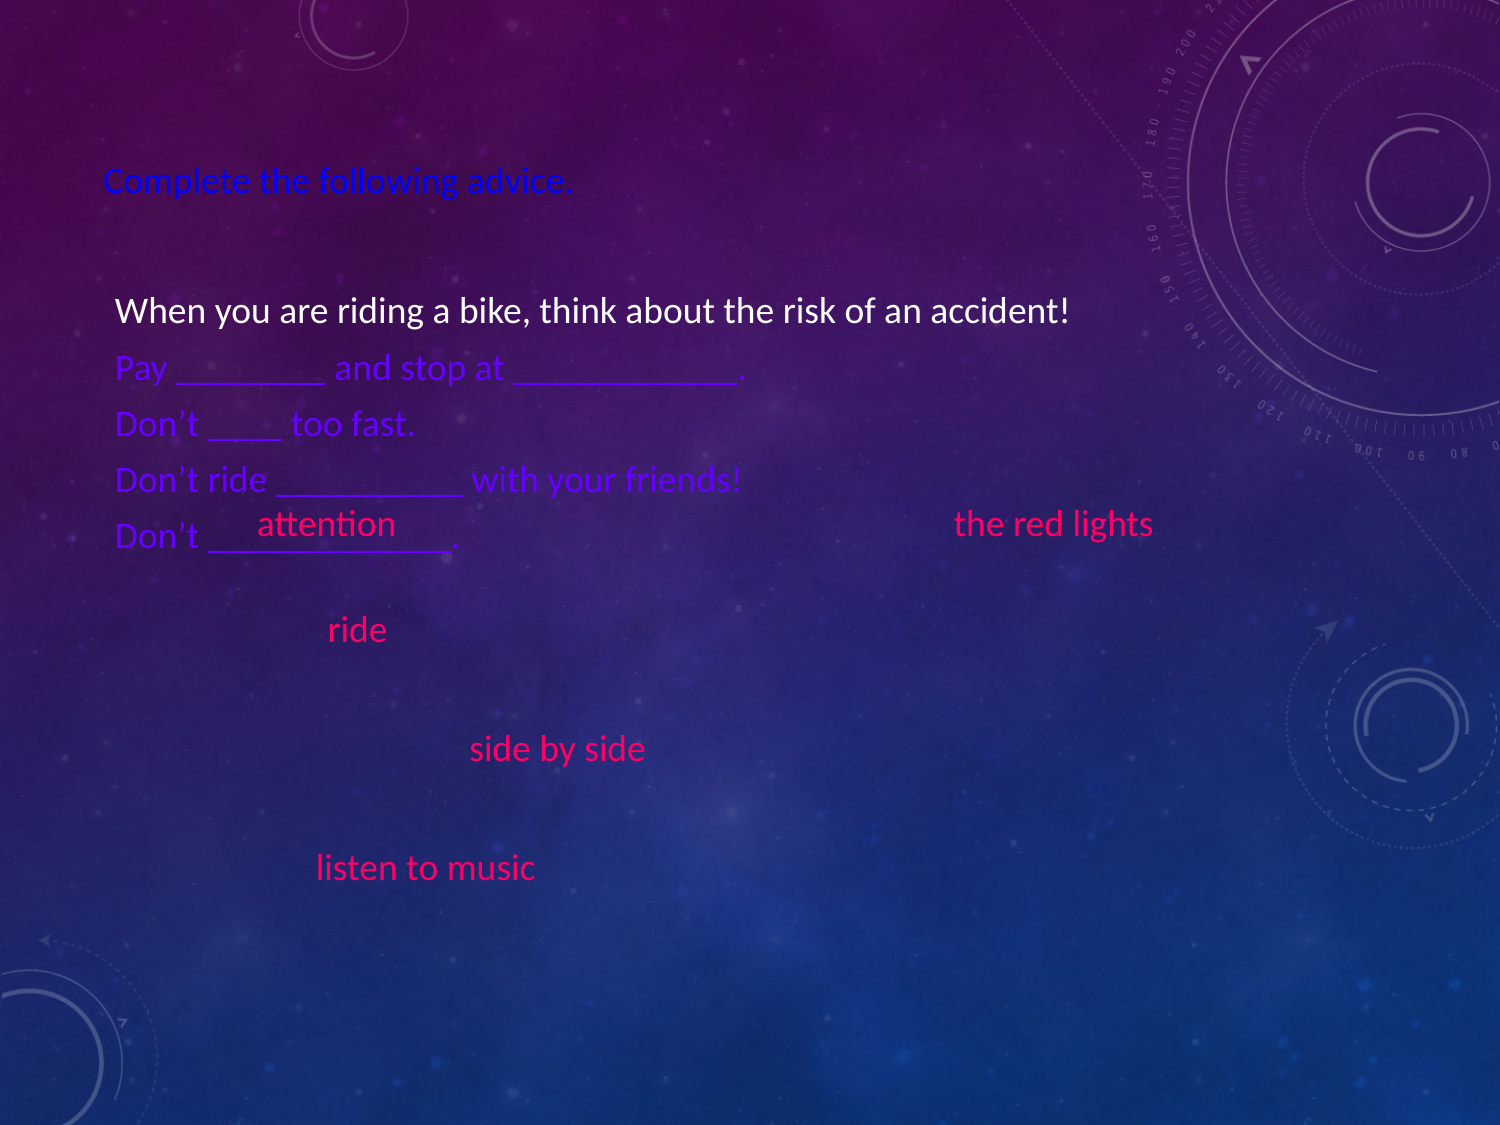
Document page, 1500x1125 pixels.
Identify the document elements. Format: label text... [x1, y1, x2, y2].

text_box attention [242, 491, 609, 552]
text_box listen to music [301, 835, 857, 896]
text_box side by side [454, 716, 857, 776]
text_box ride [312, 597, 514, 658]
text_box the red lights [939, 491, 1400, 552]
picture [0, 0, 1500, 1125]
text_box When you are riding a bike, think about the risk of an accident! Pay ________ and stop at ____________. Don’t ____ too fast. Don’t ride __________ with your friends! Don’t _____________. [100, 278, 1447, 564]
text_box Complete the following advice. [88, 148, 1270, 209]
